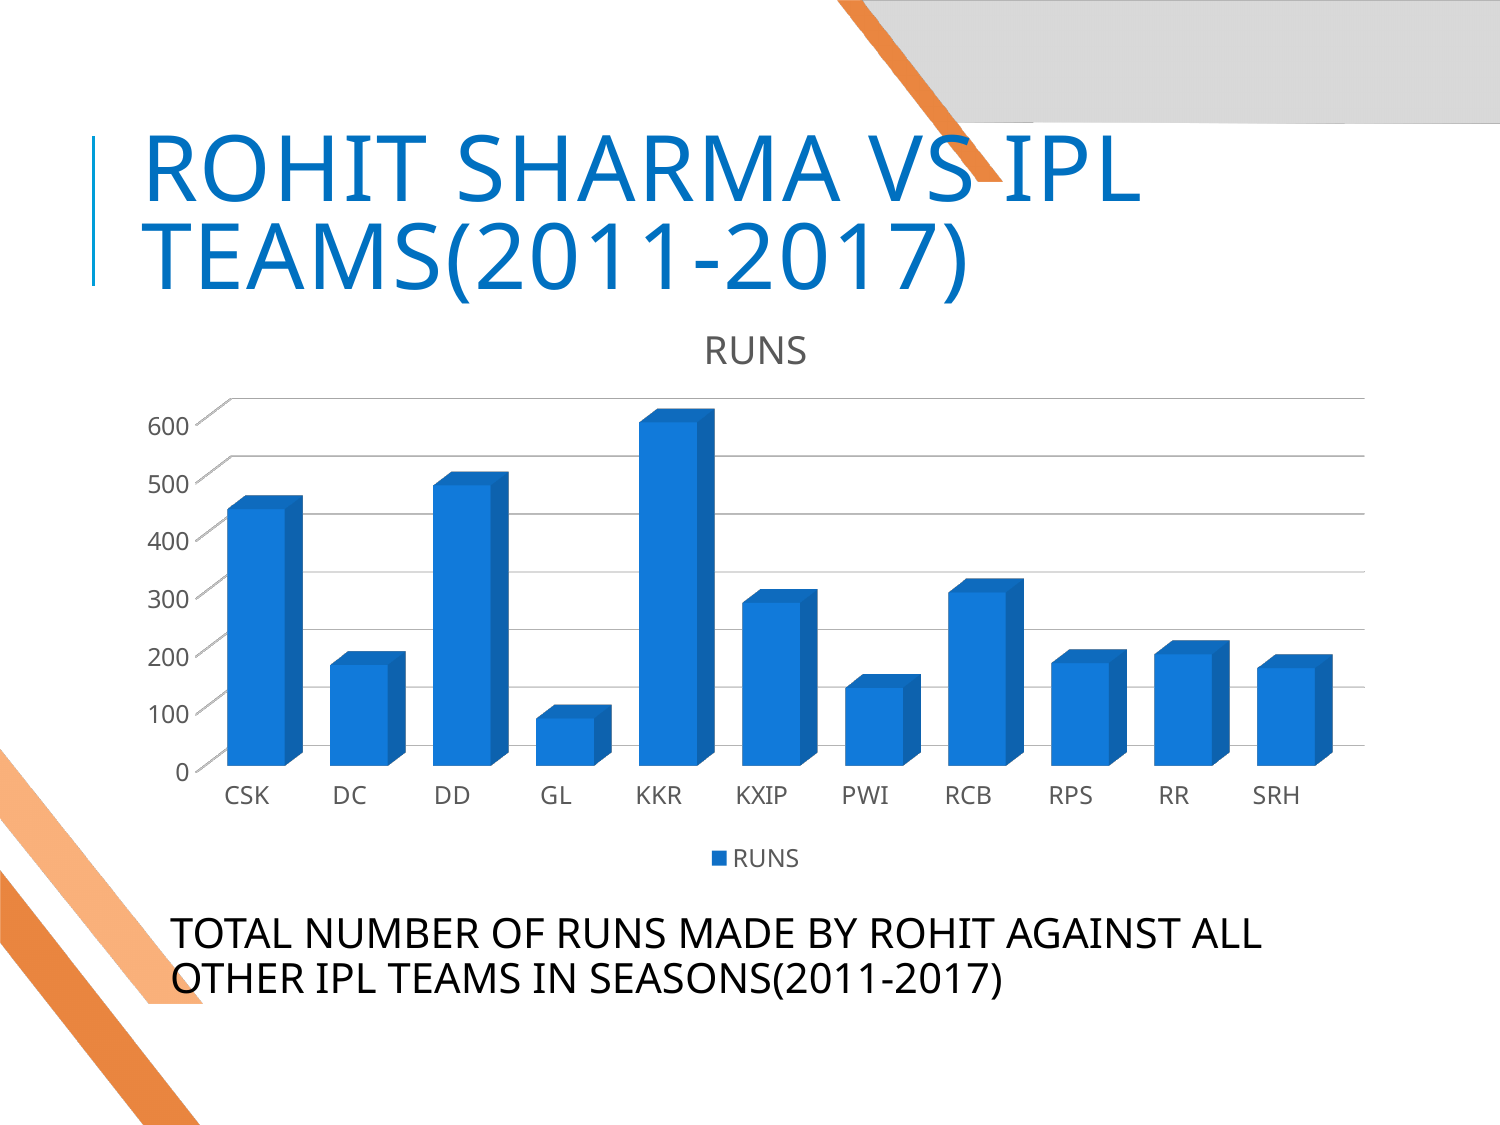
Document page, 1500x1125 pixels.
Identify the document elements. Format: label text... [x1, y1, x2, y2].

picture [0, 745, 203, 1125]
list TOTAL NUMBER OF RUNS MADE BY ROHIT AGAINST ALL OTHER IPL TEAMS IN SEASONS(2011-2017) [147, 905, 1400, 1035]
picture [837, 0, 1500, 124]
chart [111, 290, 1400, 882]
title Rohit sharma vs ipl teams(2011-2017) [126, 96, 1400, 287]
